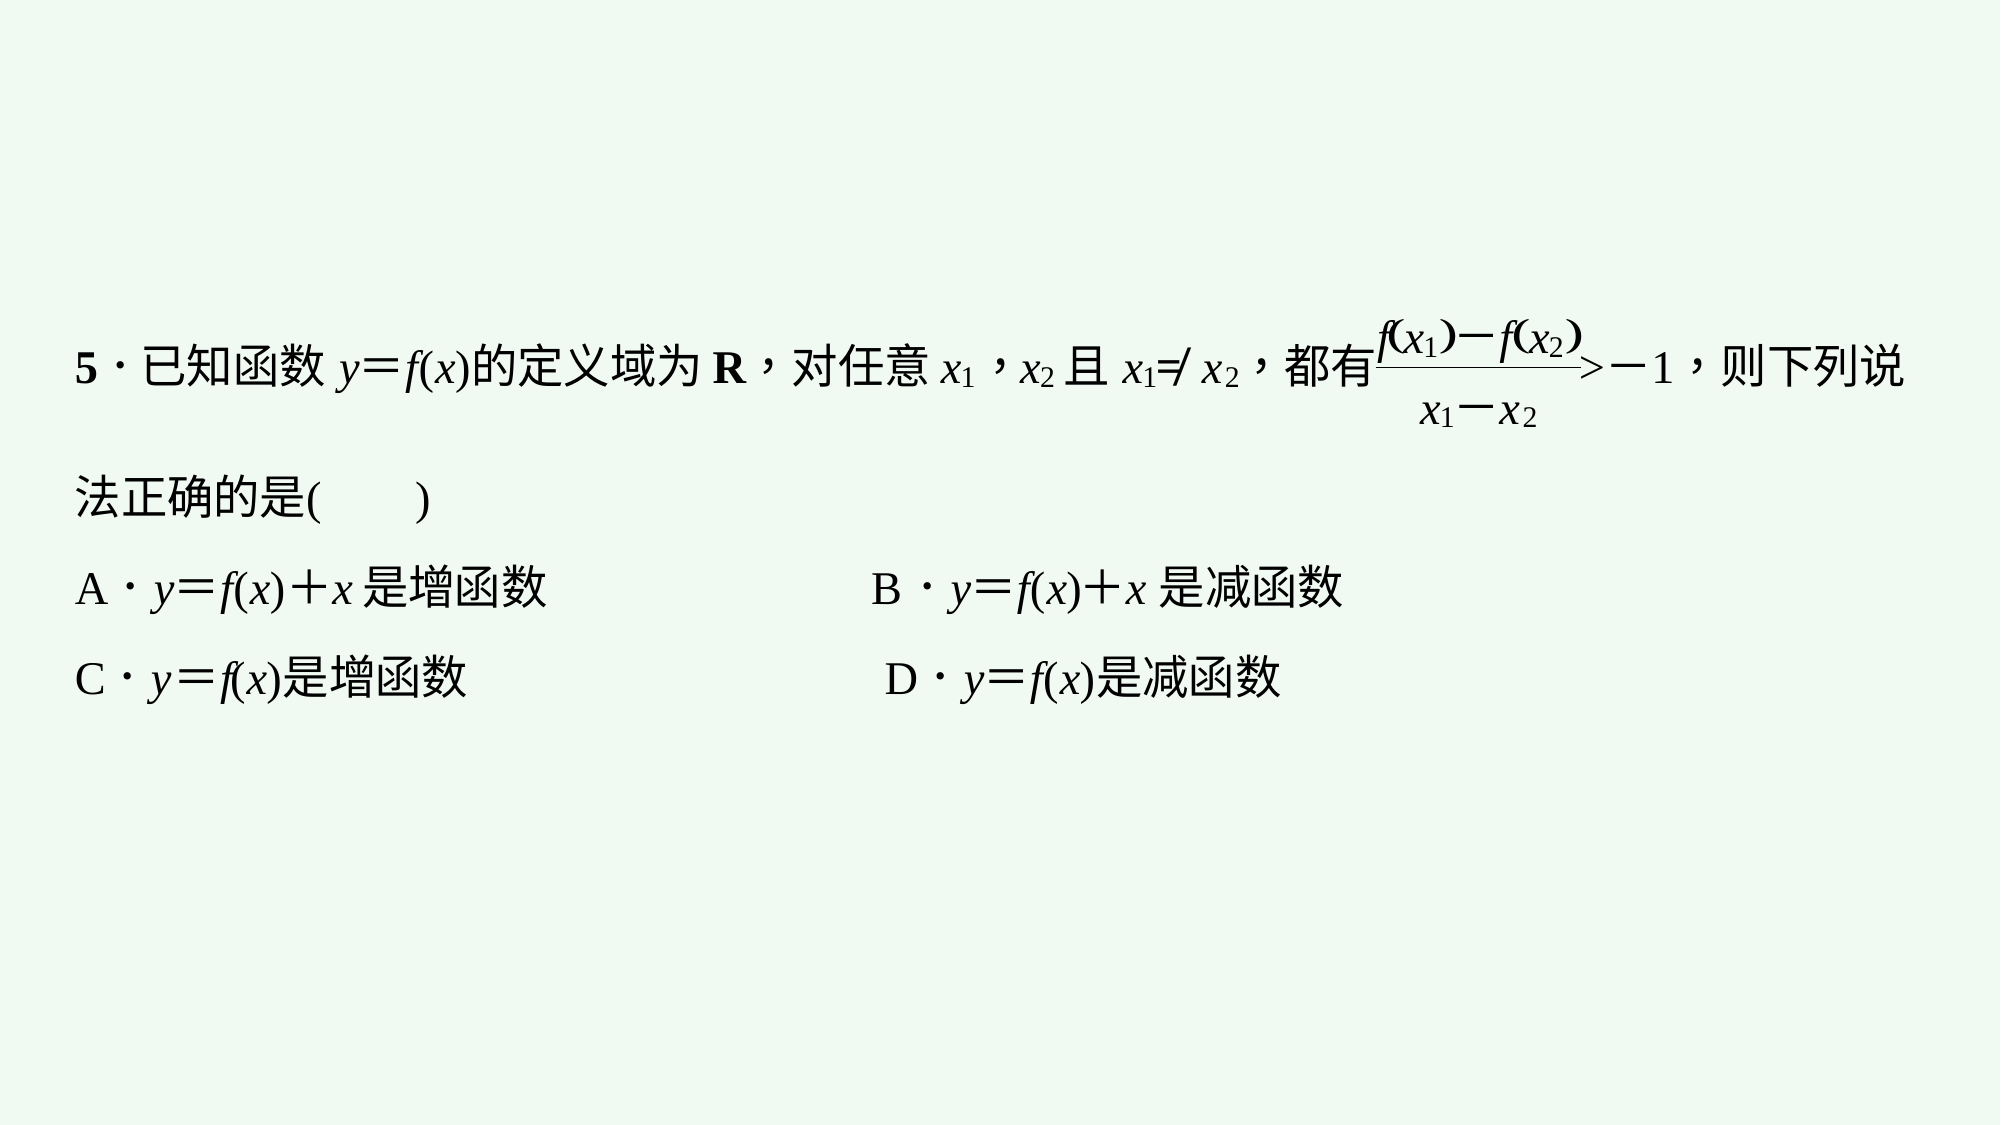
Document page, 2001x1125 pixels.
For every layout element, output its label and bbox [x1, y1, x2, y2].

text_box [74, 306, 1907, 742]
